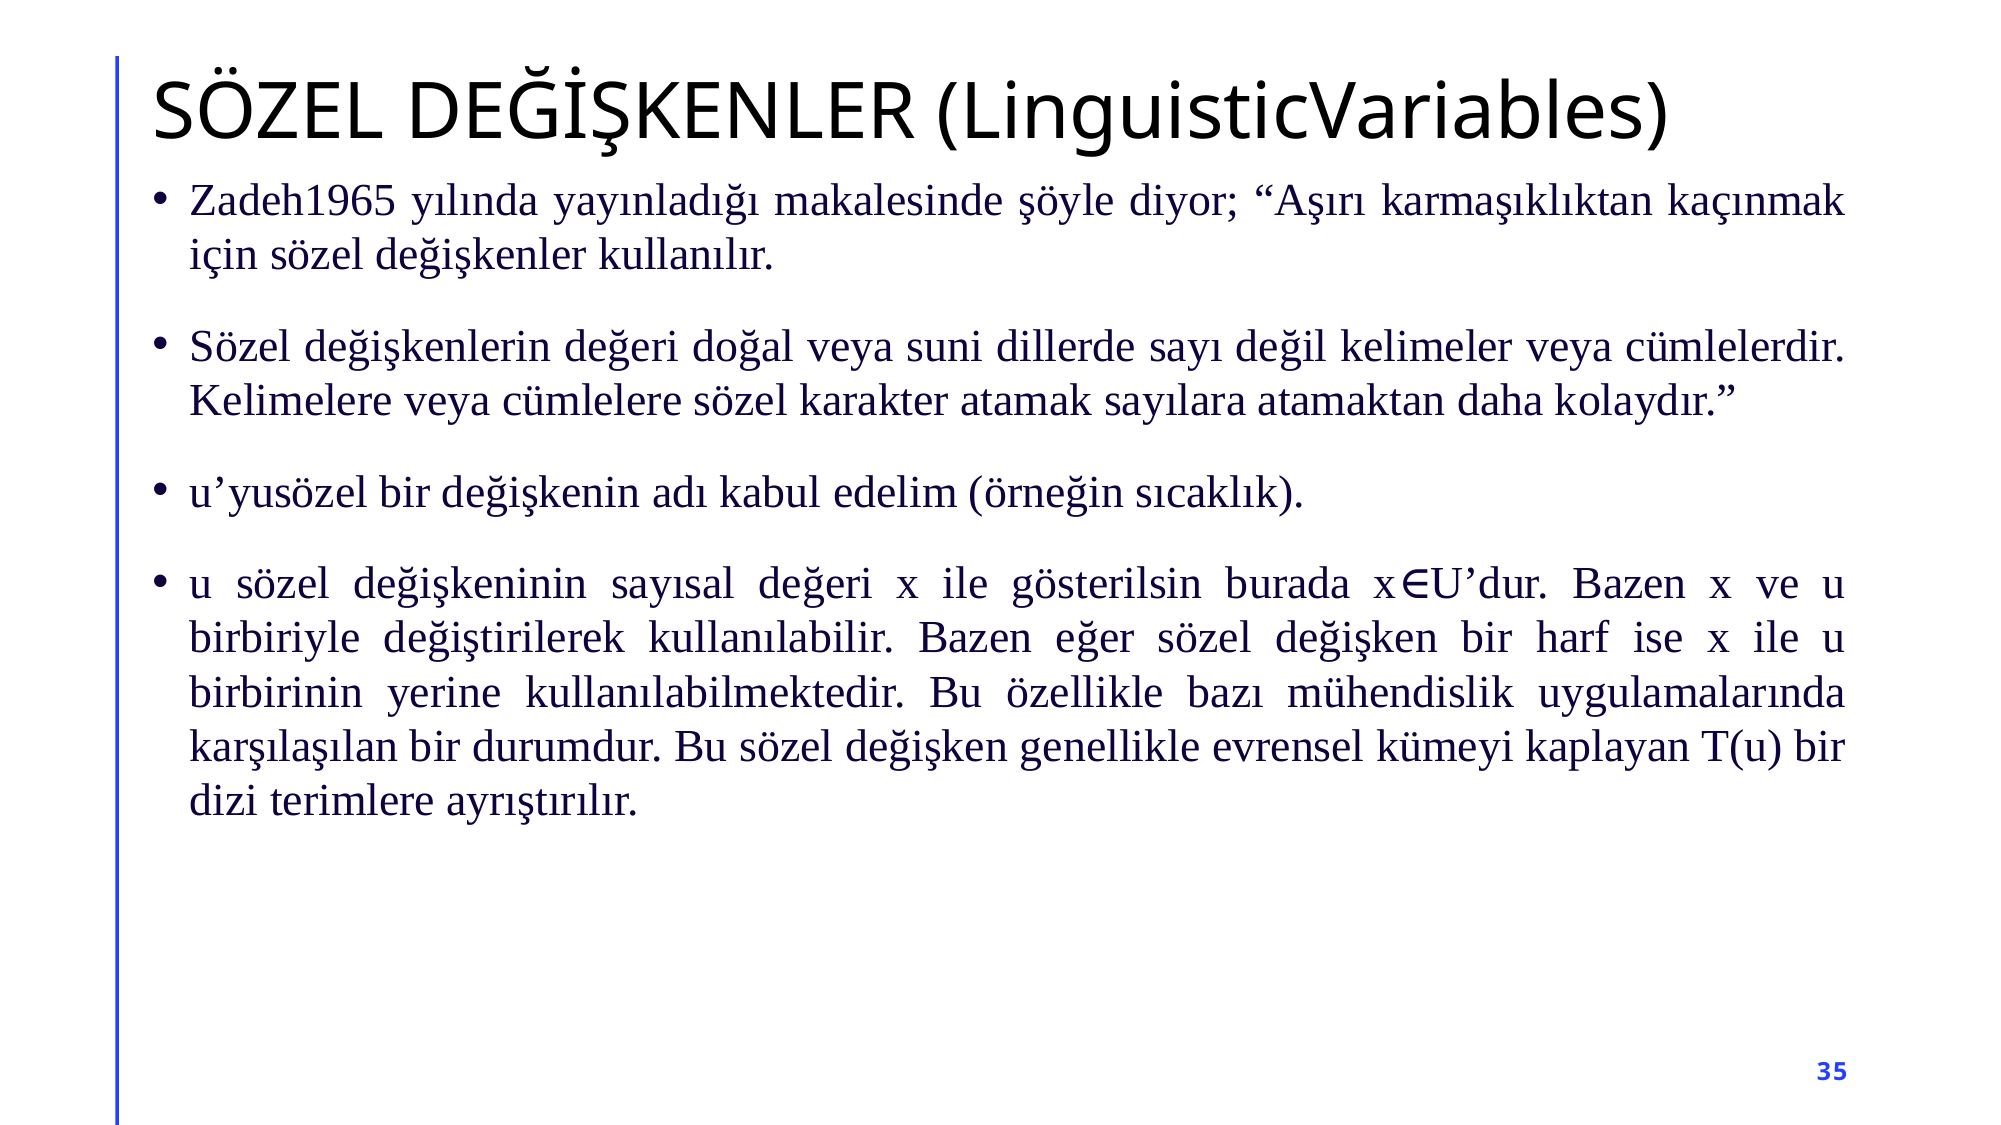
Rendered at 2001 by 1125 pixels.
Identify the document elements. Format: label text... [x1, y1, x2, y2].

slide_number 35 [1412, 1042, 1863, 1103]
list Zadeh1965 yılında yayınladığı makalesinde şöyle diyor; “Aşırı karmaşıklıktan kaçınmak için sözel değişkenler kullanılır. Sözel değişkenlerin değeri doğal veya suni dillerde sayı değil kelimeler veya cümlelerdir. Kelimelere veya cümlelere sözel karakter atamak sayılara atamaktan daha kolaydır.” u’yusözel bir değişkenin adı kabul edelim (örneğin sıcaklık). u sözel değişkeninin sayısal değeri x ile gösterilsin burada x∈U’dur. Bazen x ve u birbiriyle değiştirilerek kullanılabilir. Bazen eğer sözel değişken bir harf ise x ile u birbirinin yerine kullanılabilmektedir. Bu özellikle bazı mühendislik uygulamalarında karşılaşılan bir durumdur. Bu sözel değişken genellikle evrensel kümeyi kaplayan T(u) bir dizi terimlere ayrıştırılır. [137, 162, 1863, 998]
title SÖZEL DEĞİŞKENLER (LinguisticVariables) [137, 62, 1863, 162]
